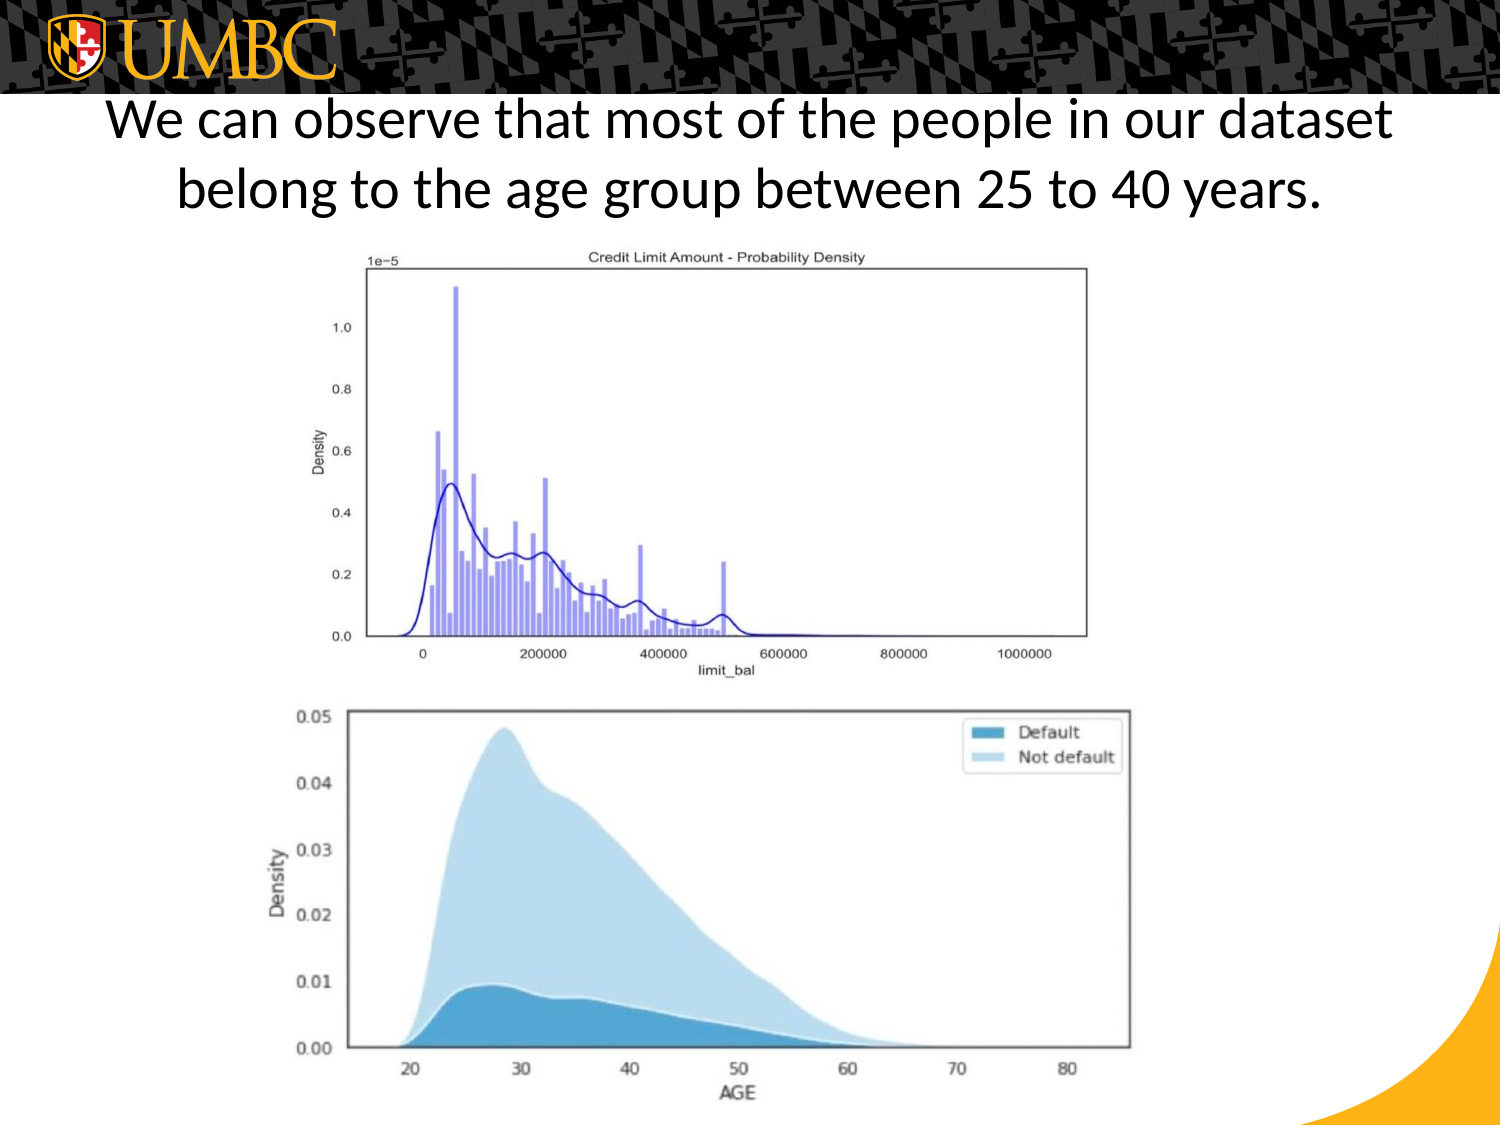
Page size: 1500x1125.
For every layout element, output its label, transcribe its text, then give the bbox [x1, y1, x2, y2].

title We can observe that most of the people in our dataset belong to the age group between 25 to 40 years. [75, 56, 1425, 245]
text_box [262, 700, 1138, 1102]
picture [1299, 921, 1500, 1125]
picture [0, 0, 1500, 94]
text_box [310, 244, 1090, 684]
